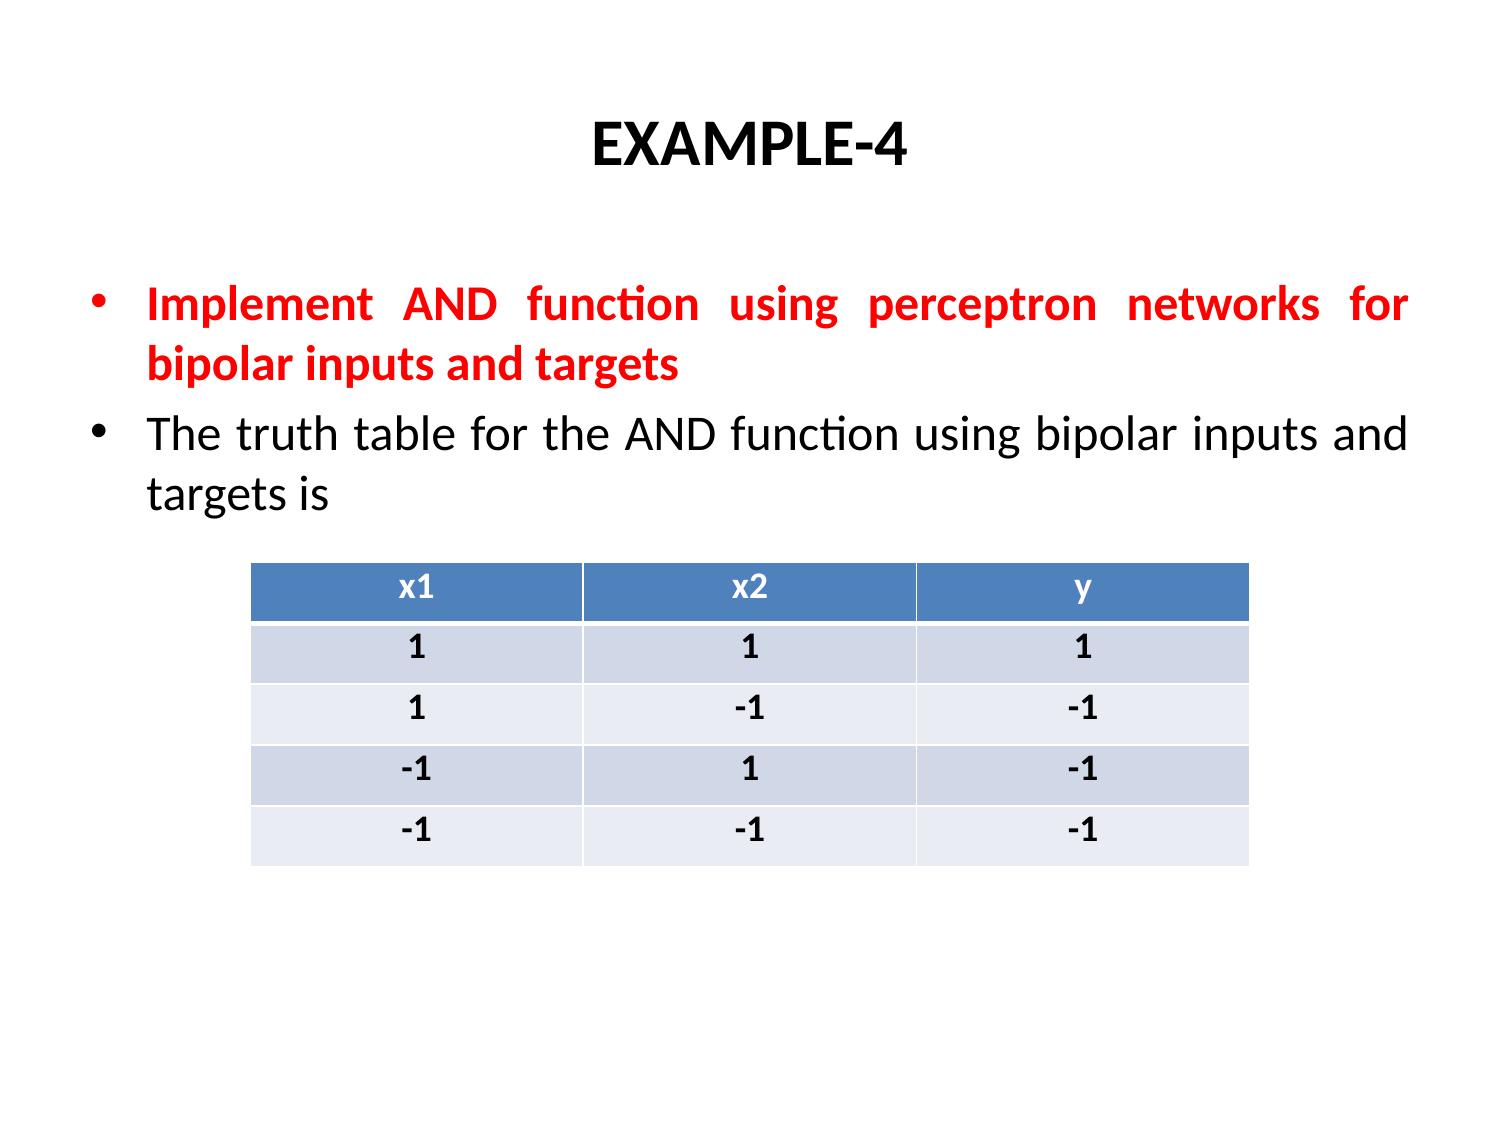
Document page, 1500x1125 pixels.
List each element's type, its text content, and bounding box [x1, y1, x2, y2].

table_cell 1 [251, 685, 582, 744]
table_cell -1 [584, 807, 916, 866]
table_header y [917, 563, 1249, 621]
table_cell -1 [584, 685, 916, 744]
table_cell 1 [584, 746, 916, 805]
table_header x2 [584, 563, 916, 621]
table_cell 1 [584, 626, 916, 683]
table_cell 1 [917, 626, 1249, 683]
table_cell -1 [917, 746, 1249, 805]
table_cell -1 [251, 807, 582, 866]
list Implement AND function using perceptron networks for bipolar inputs and targets The truth table for the AND function using bipolar inputs and targets is [75, 262, 1425, 1005]
table_cell 1 [251, 626, 582, 683]
table_cell -1 [251, 746, 582, 805]
table_cell -1 [917, 807, 1249, 866]
title EXAMPLE-4 [75, 45, 1425, 233]
table_header x1 [251, 563, 582, 621]
table_cell -1 [917, 685, 1249, 744]
